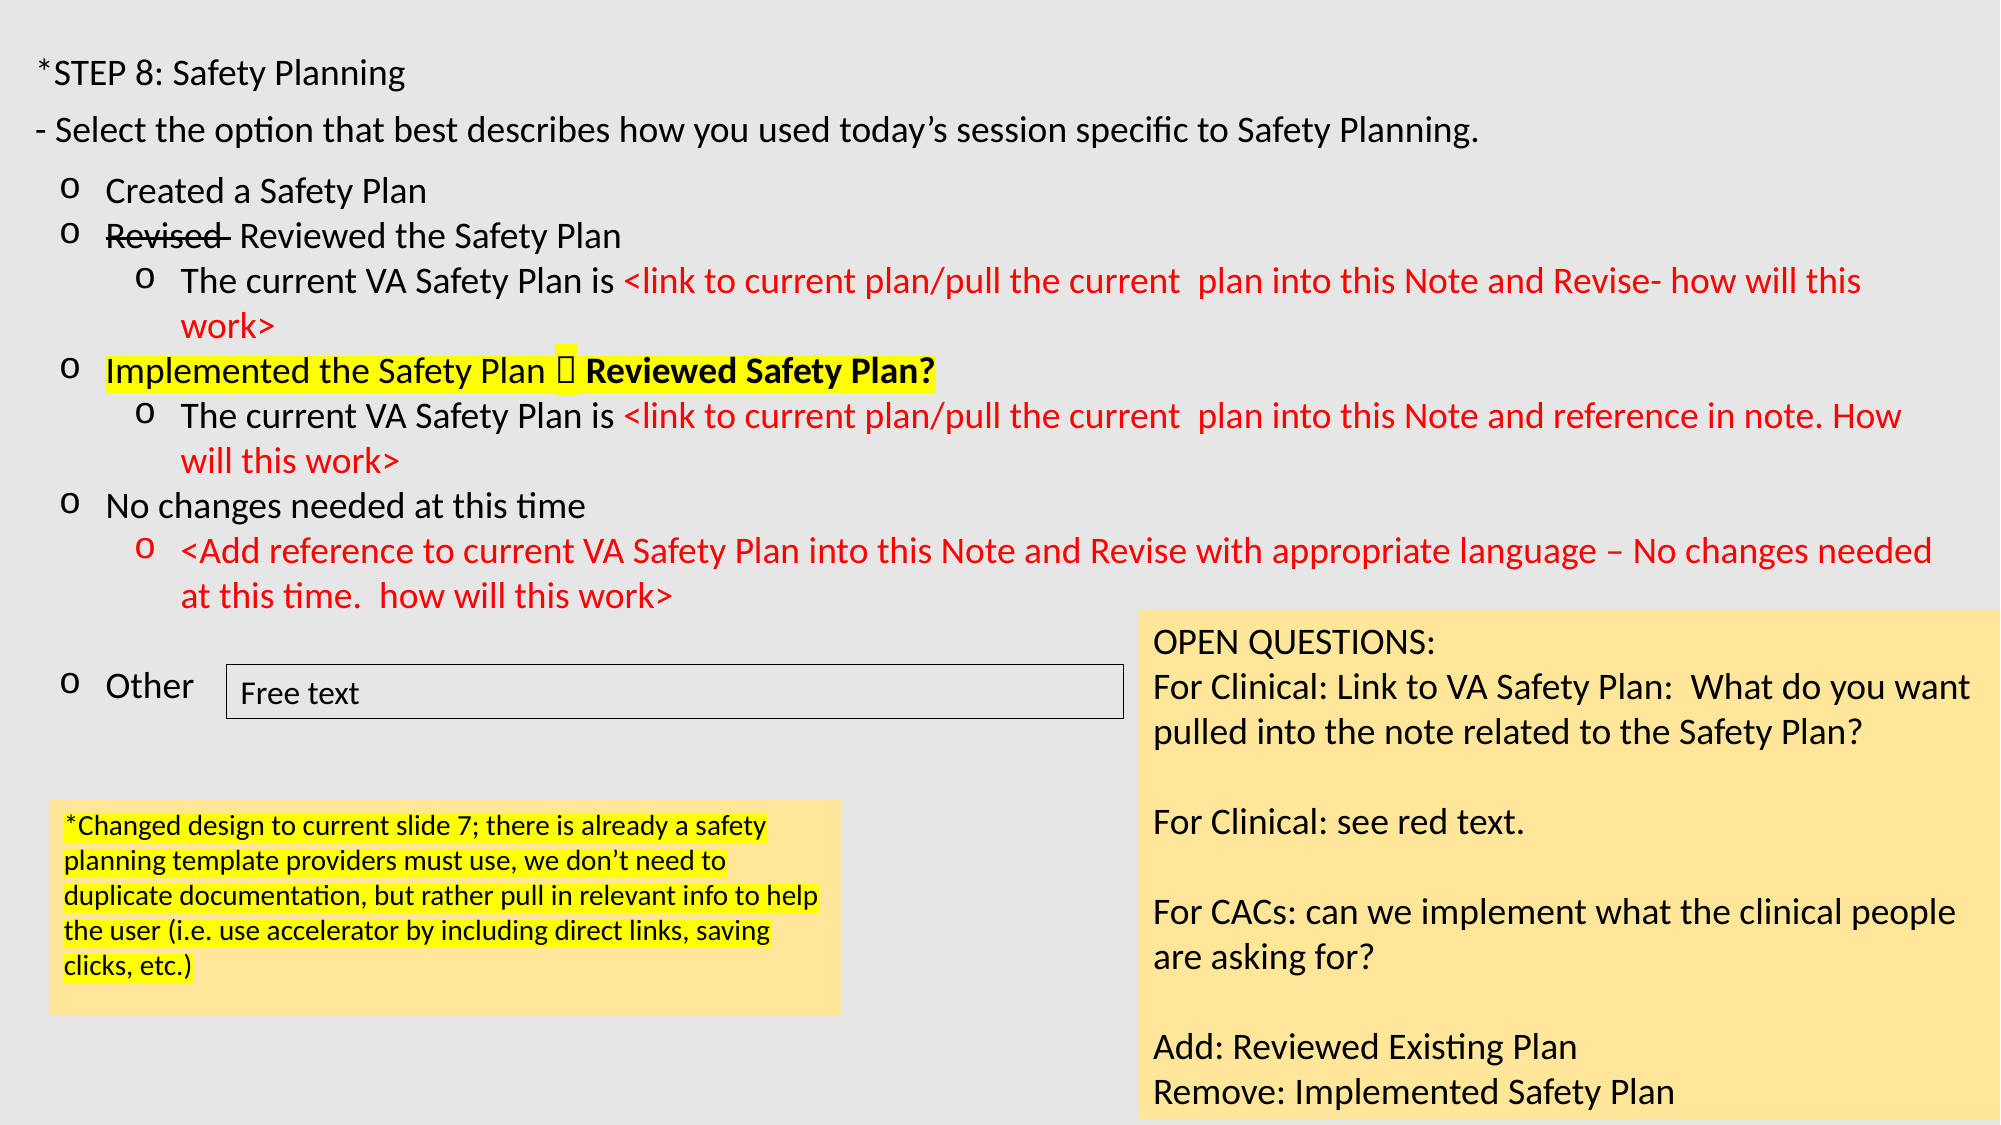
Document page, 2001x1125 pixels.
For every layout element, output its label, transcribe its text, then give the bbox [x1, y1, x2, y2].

text_box *Changed design to current slide 7; there is already a safety planning template providers must use, we don’t need to duplicate documentation, but rather pull in relevant info to help the user (i.e. use accelerator by including direct links, saving clicks, etc.) [49, 799, 842, 1016]
text_box Created a Safety Plan Revised Reviewed the Safety Plan The current VA Safety Plan is <link to current plan/pull the current plan into this Note and Revise- how will this work> Implemented the Safety Plan  Reviewed Safety Plan? The current VA Safety Plan is <link to current plan/pull the current plan into this Note and reference in note. How will this work> No changes needed at this time <Add reference to current VA Safety Plan into this Note and Revise with appropriate language – No changes needed at this time. how will this work> Other [43, 159, 1955, 714]
text_box OPEN QUESTIONS: For Clinical: Link to VA Safety Plan: What do you want pulled into the note related to the Safety Plan? For Clinical: see red text. For CACs: can we implement what the clinical people are asking for? Add: Reviewed Existing Plan Remove: Implemented Safety Plan [1138, 609, 2000, 1120]
text_box Free text [225, 663, 1124, 719]
text_box *STEP 8: Safety Planning - Select the option that best describes how you used today’s session specific to Safety Planning. [20, 40, 1932, 158]
